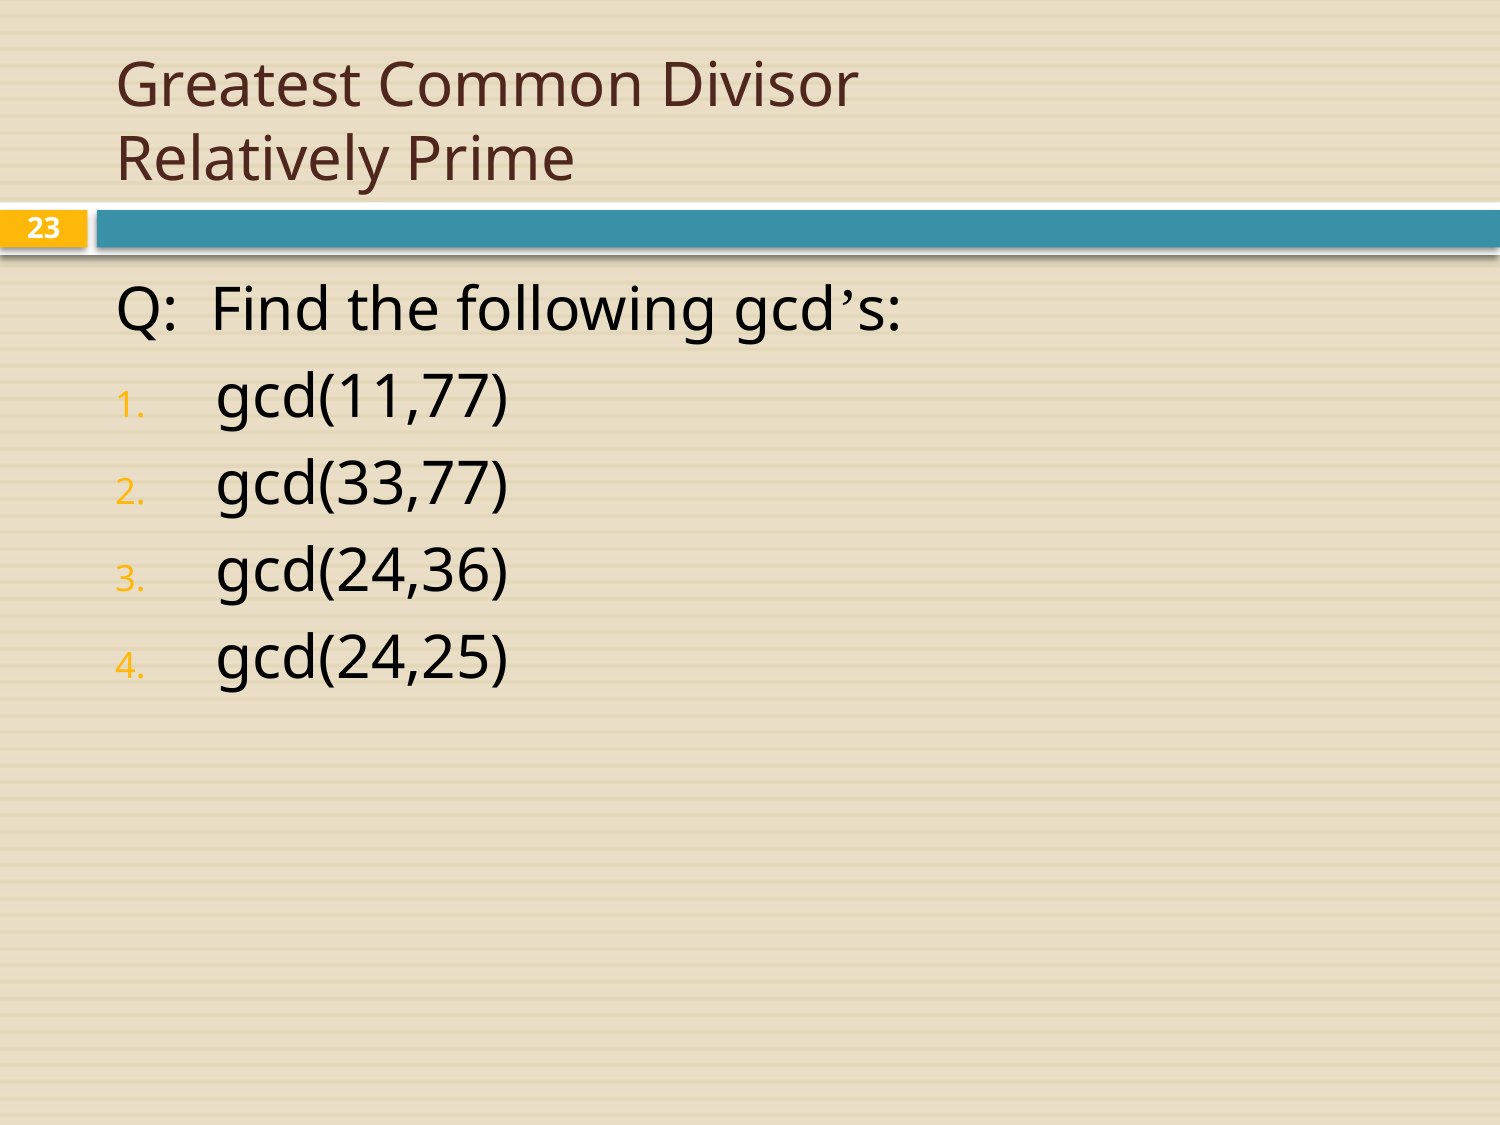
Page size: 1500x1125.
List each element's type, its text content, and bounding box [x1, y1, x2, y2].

list Q: Find the following gcd’s: gcd(11,77) gcd(33,77) gcd(24,36) gcd(24,25) [100, 262, 1438, 1005]
title Greatest Common Divisor Relatively Prime [100, 37, 1438, 200]
slide_number 23 [0, 208, 88, 249]
